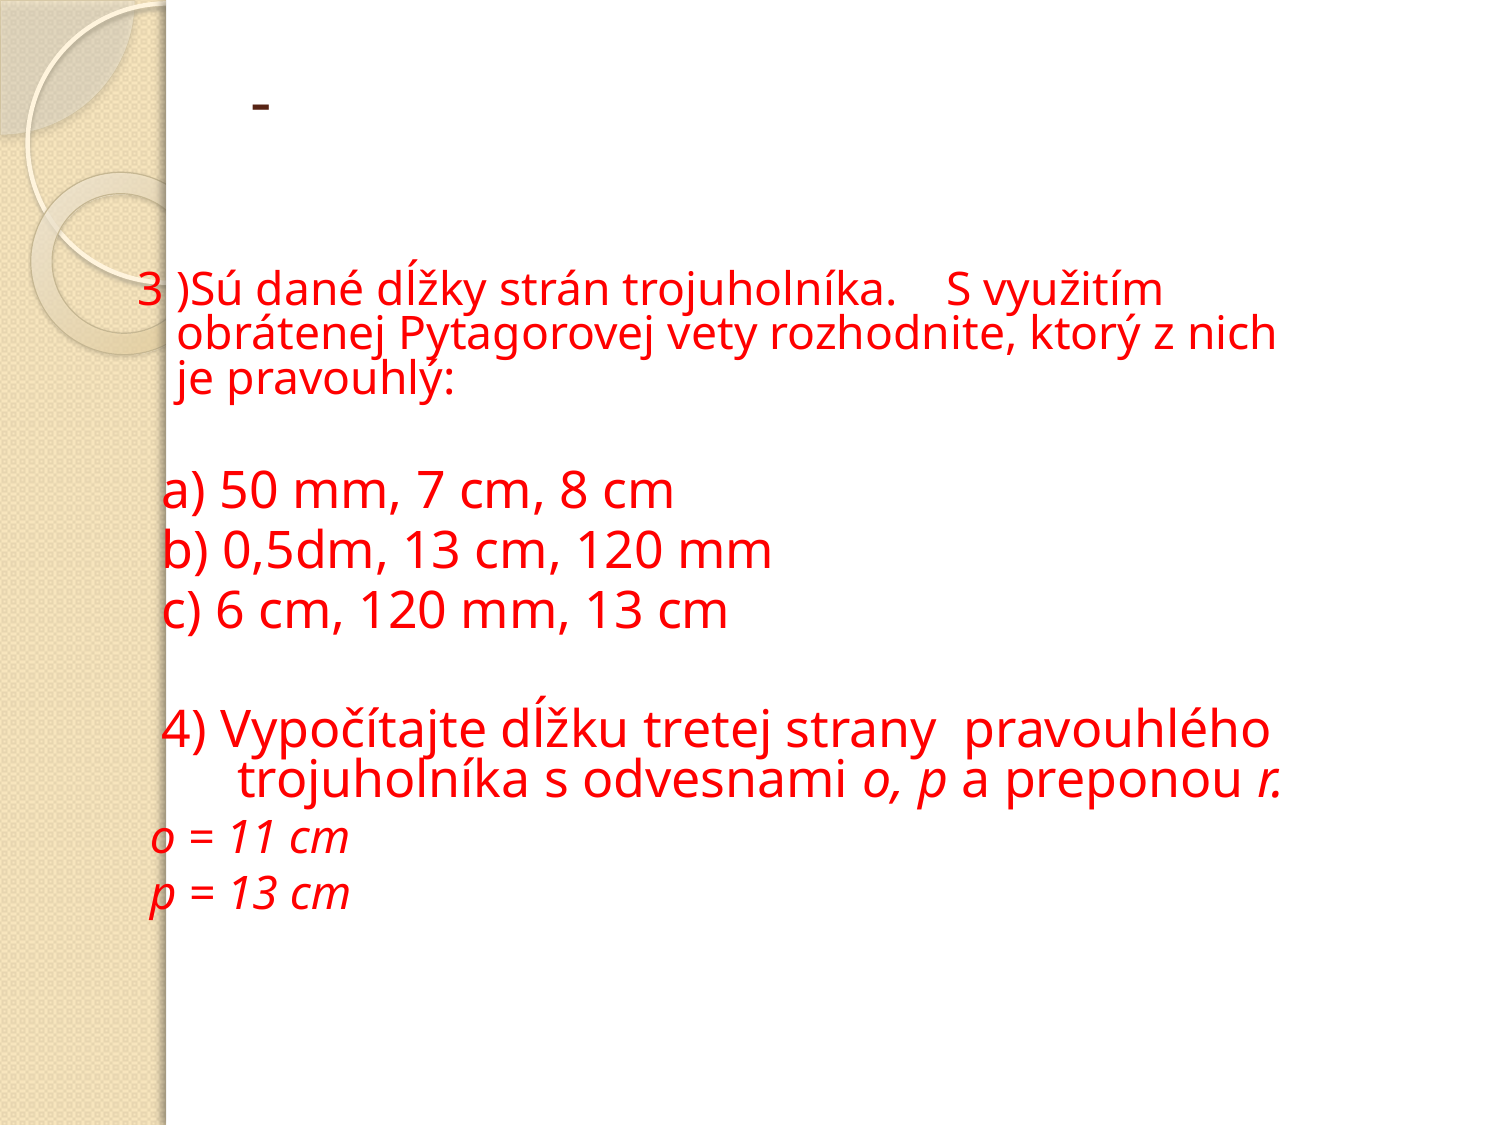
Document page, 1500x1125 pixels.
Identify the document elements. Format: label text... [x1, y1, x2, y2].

title - ÚLOHY NA PRECVIČOVANIE UČIVA [235, 45, 1466, 233]
list 3 )Sú dané dĺžky strán trojuholníka. S využitím obrátenej Pytagorovej vety rozhodnite, ktorý z nich je pravouhlý: a) 50 mm, 7 cm, 8 cm b) 0,5dm, 13 cm, 120 mm c) 6 cm, 120 mm, 13 cm 4) Vypočítajte dĺžku tretej strany pravouhlého trojuholníka s odvesnami o, p a preponou r. o = 11 cm p = 13 cm [75, 262, 1300, 953]
